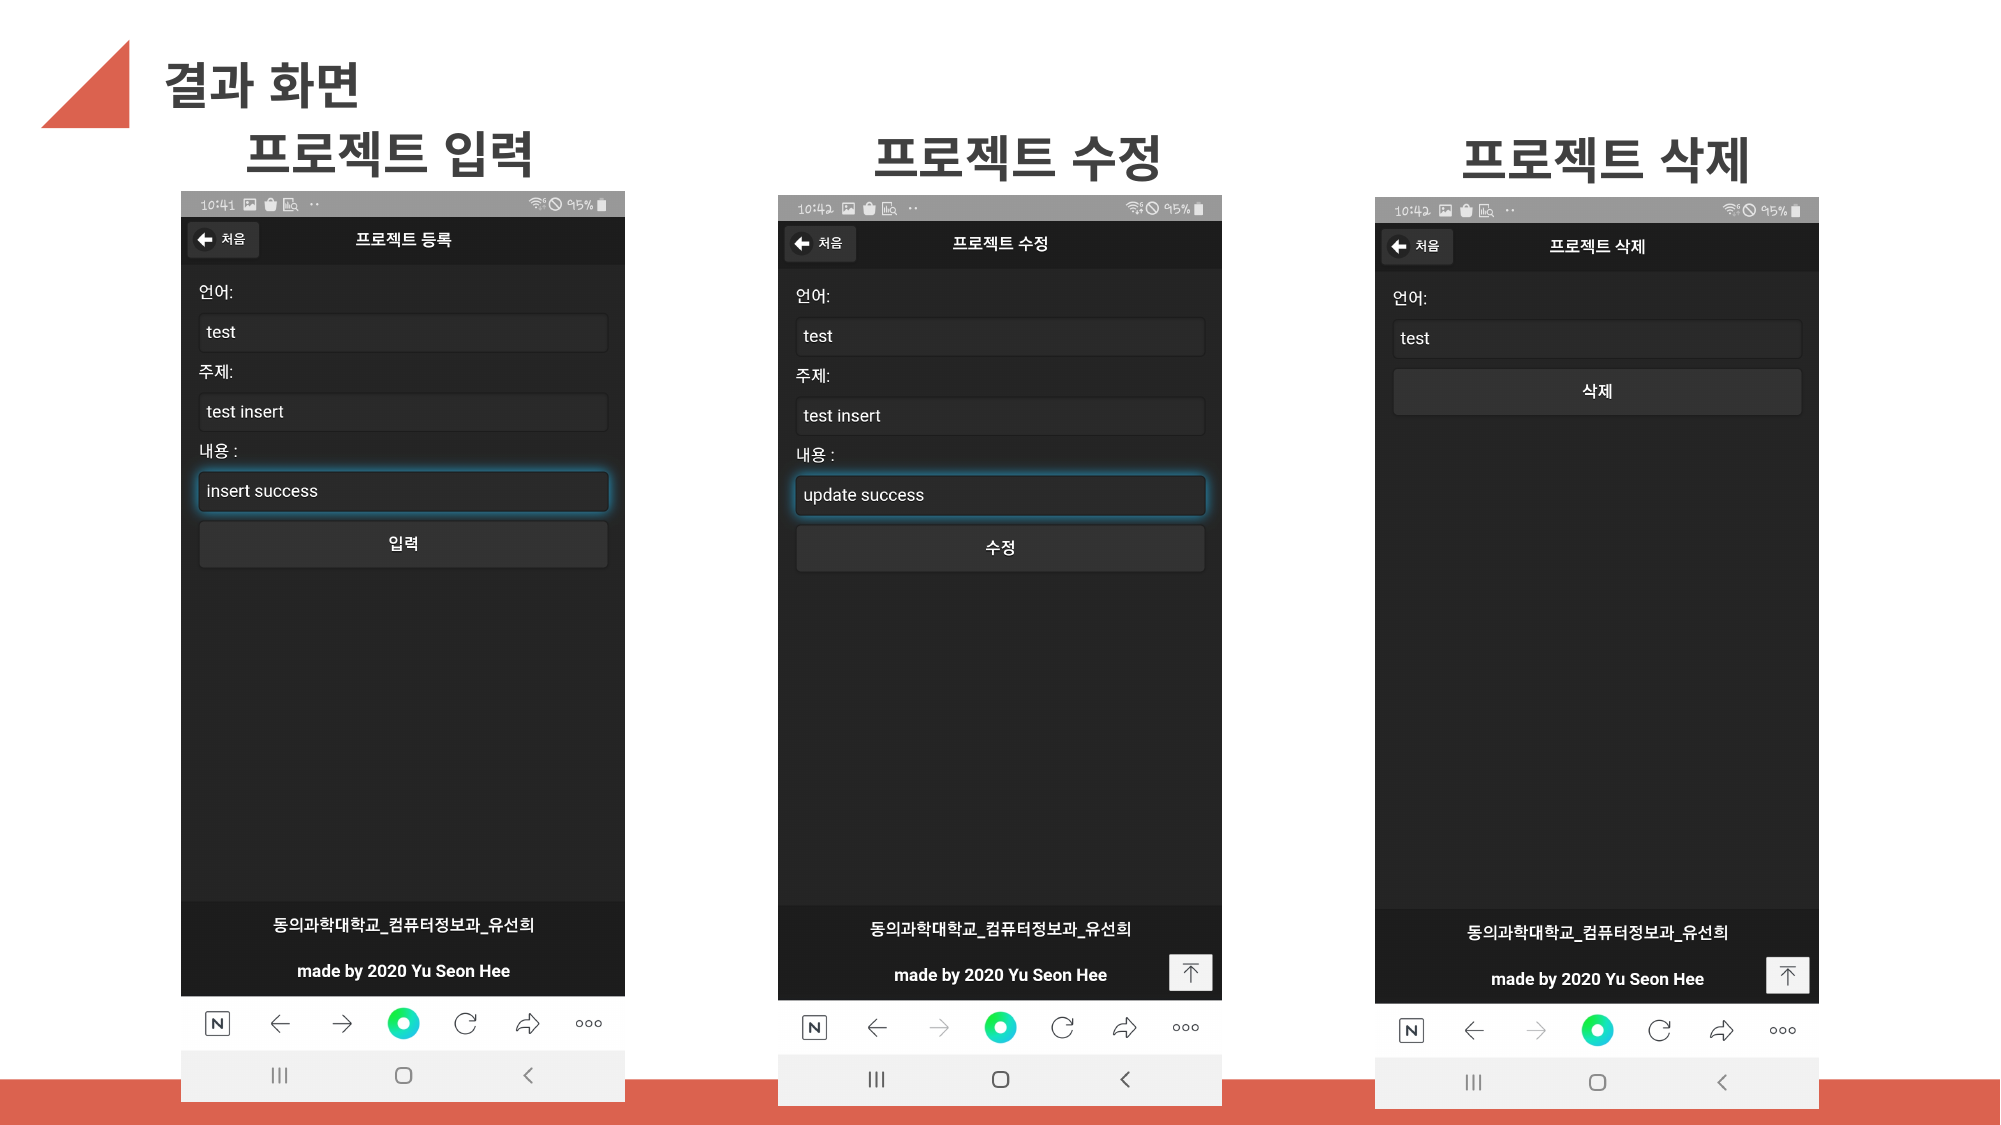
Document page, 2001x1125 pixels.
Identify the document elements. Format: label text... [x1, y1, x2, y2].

text_box 프로젝트 수정 [832, 119, 1201, 195]
text_box 결과 화면 [148, 46, 1892, 122]
text_box [38, 37, 131, 130]
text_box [0, 1079, 2000, 1125]
picture [1375, 197, 1819, 1109]
picture [778, 195, 1222, 1106]
text_box 프로젝트 입력 [204, 115, 620, 191]
picture [181, 191, 625, 1103]
text_box 프로젝트 삭제 [1421, 122, 1790, 197]
